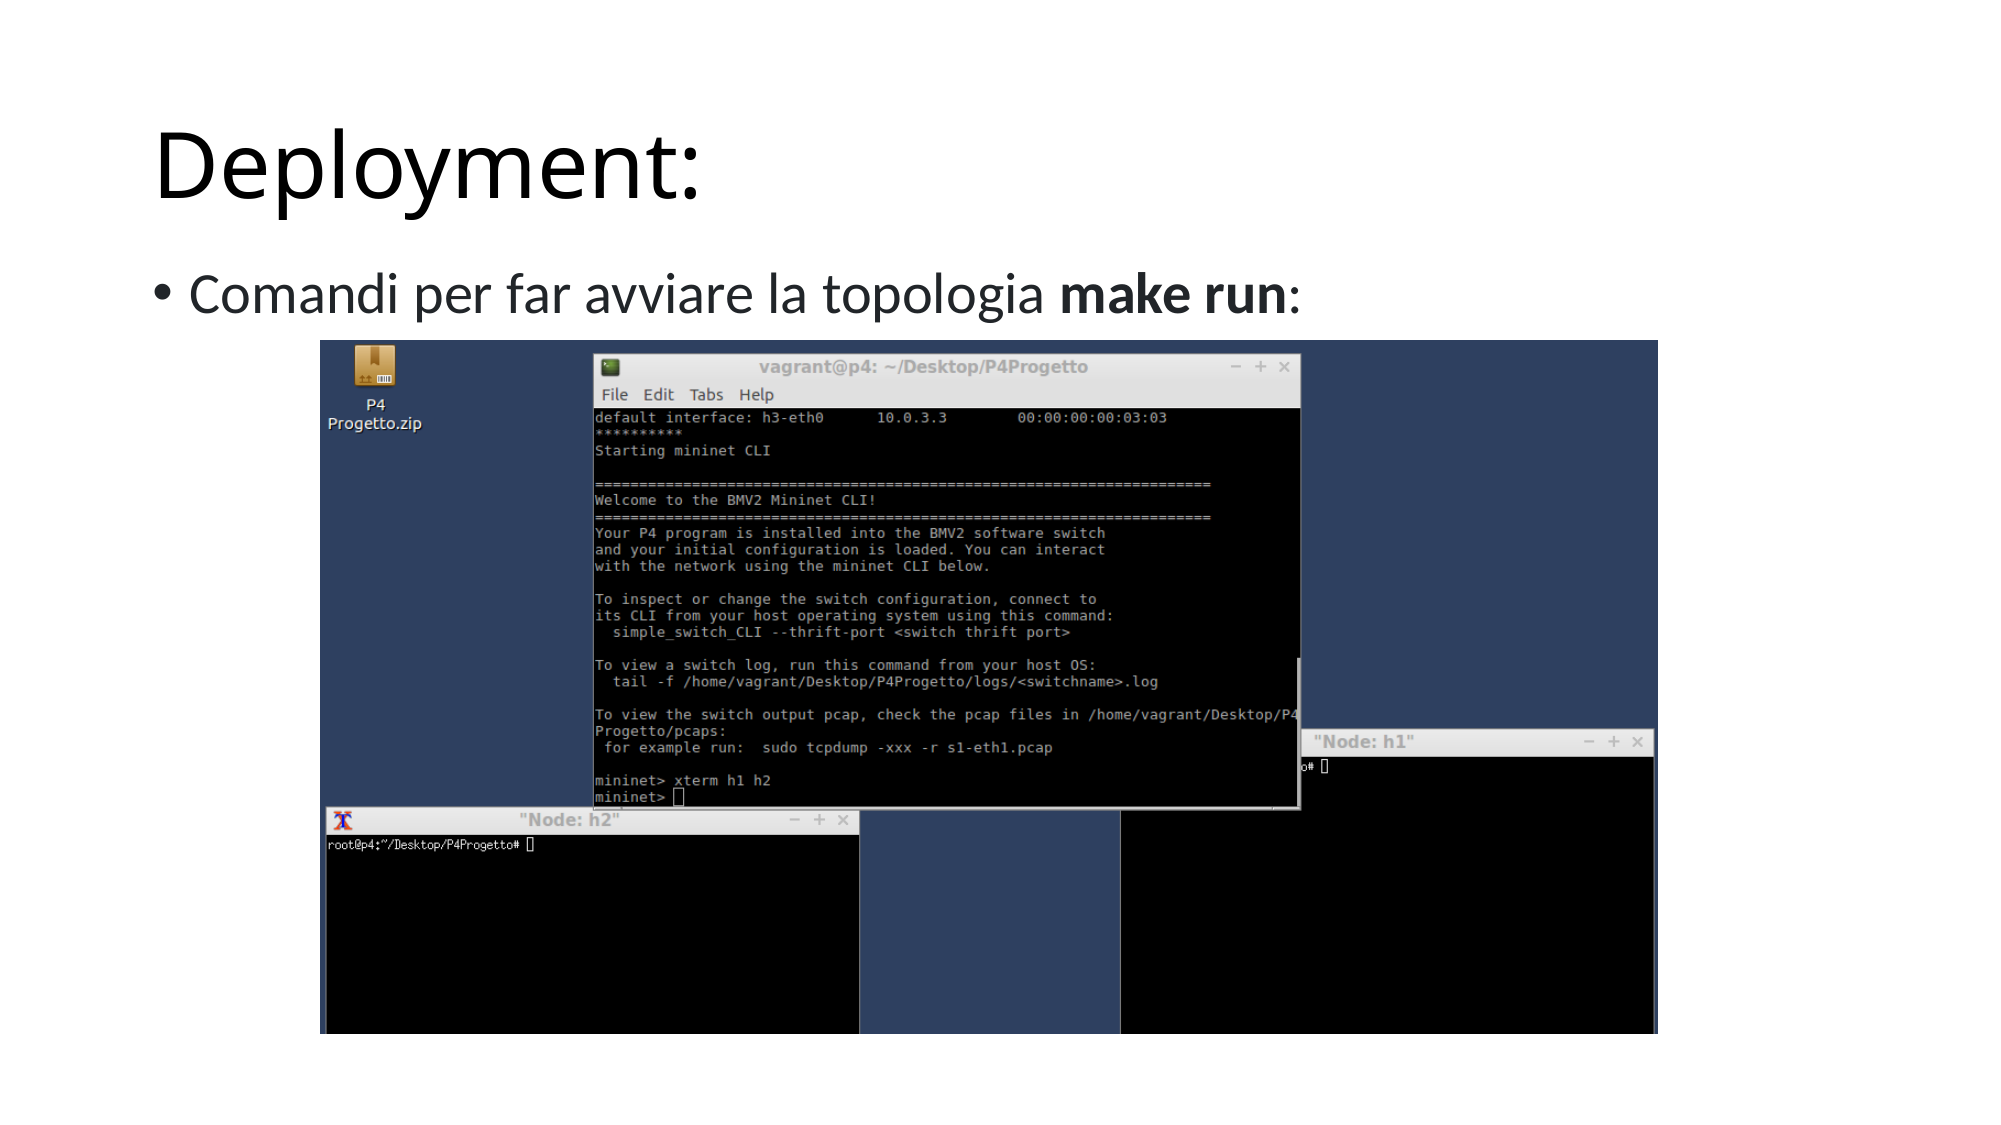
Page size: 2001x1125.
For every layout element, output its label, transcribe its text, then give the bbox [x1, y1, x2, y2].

picture [320, 340, 1658, 1034]
title Deployment: [137, 59, 1863, 255]
list Comandi per far avviare la topologia make run: [137, 255, 1863, 1014]
